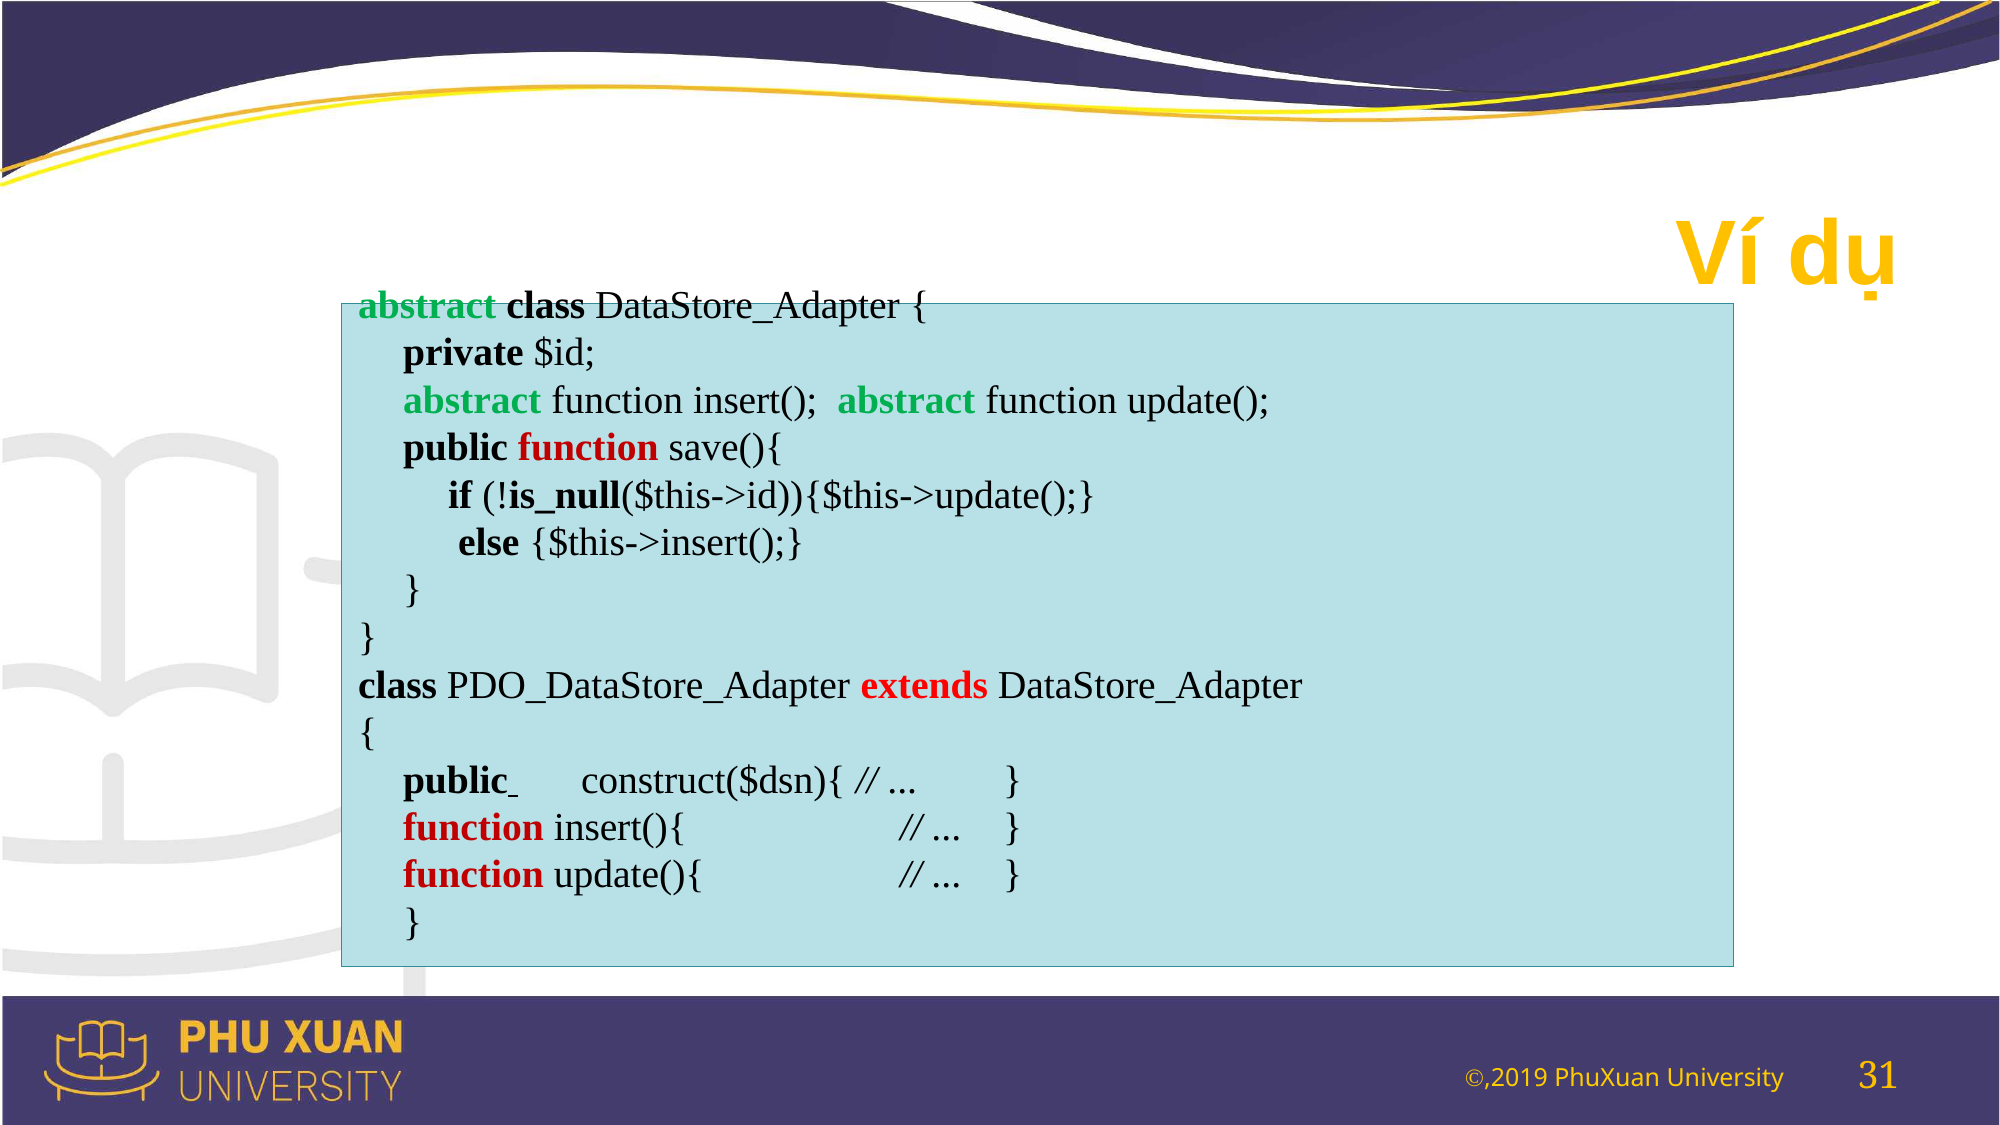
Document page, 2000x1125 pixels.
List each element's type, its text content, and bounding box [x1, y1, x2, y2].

text_box abstract class DataStore_Adapter { private $id; abstract function insert(); abstract function update(); public function save(){ if (!is_null($this->id)){$this->update();} else {$this->insert();} } } class PDO_DataStore_Adapter extends DataStore_Adapter { public construct($dsn){ // ... } function insert(){ // ... } function update(){ // ... } } [341, 303, 1734, 967]
picture [0, 0, 2000, 1125]
slide_number 31 [1732, 1042, 1900, 1103]
title Ví dụ [99, 115, 1900, 304]
